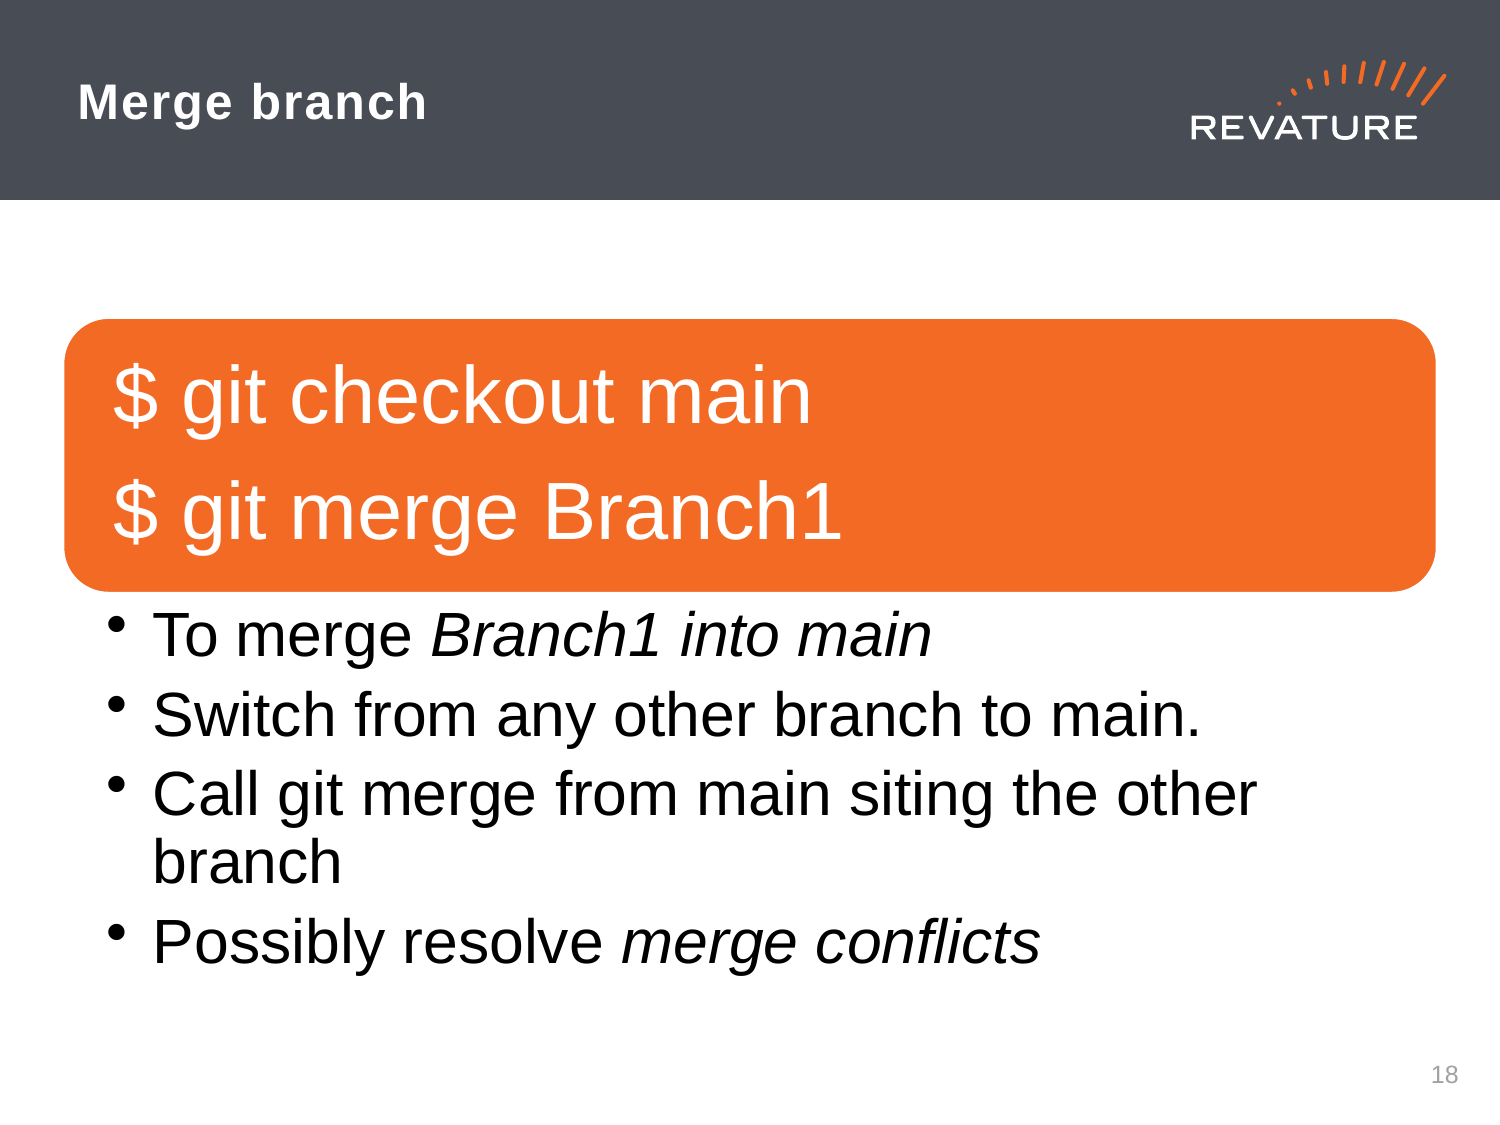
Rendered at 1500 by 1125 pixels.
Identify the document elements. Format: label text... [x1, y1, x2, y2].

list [62, 309, 1439, 1112]
slide_number 17 [1443, 1043, 1474, 1104]
title Merge branch [62, 0, 1084, 200]
